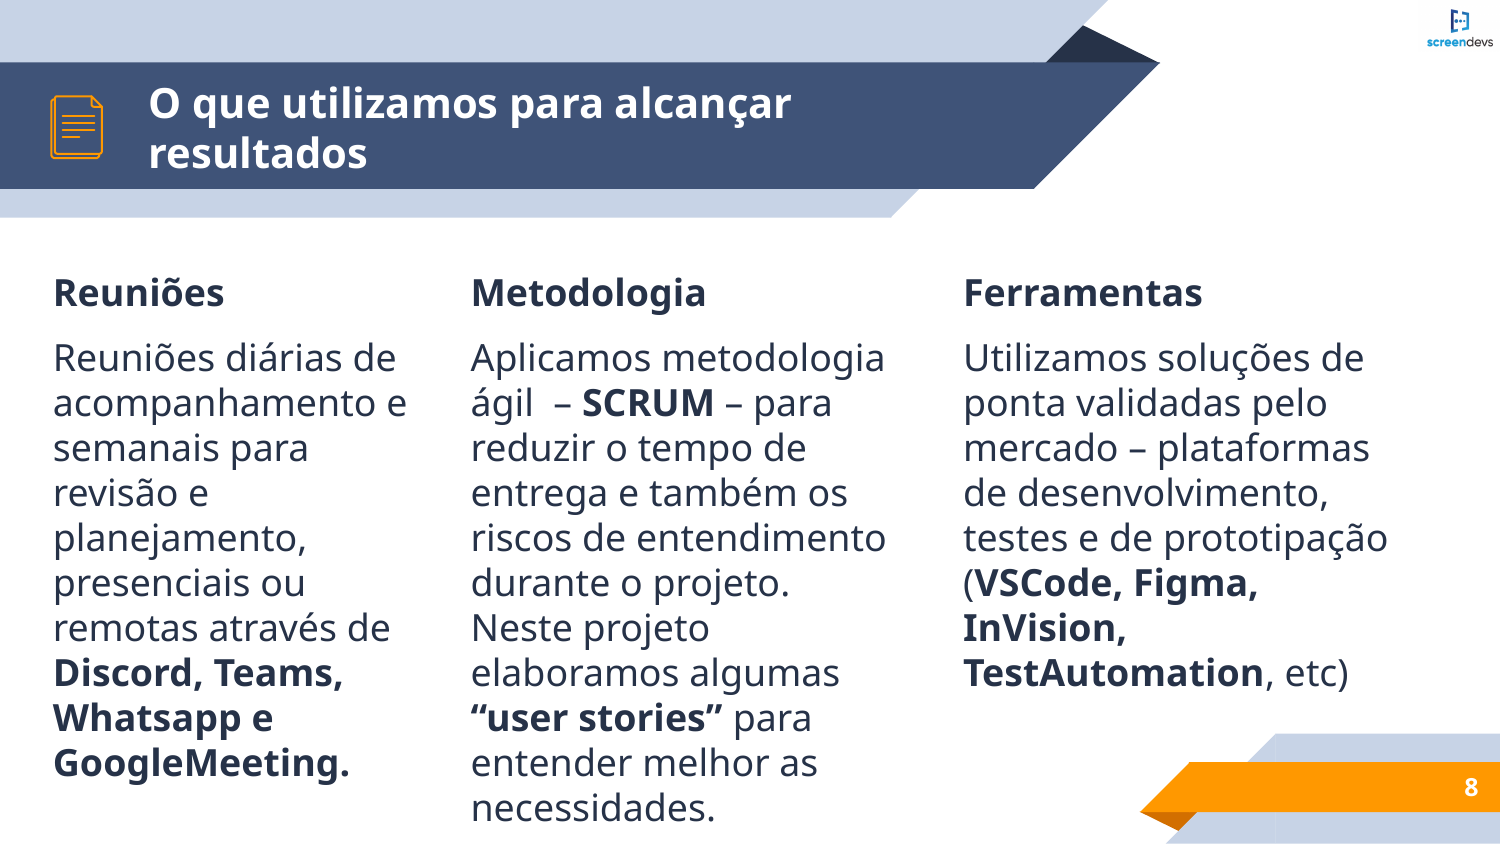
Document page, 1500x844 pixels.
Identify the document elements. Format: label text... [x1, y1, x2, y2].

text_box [50, 96, 103, 159]
picture [1418, 0, 1500, 52]
slide_number 8 [1249, 760, 1494, 813]
list Ferramentas Utilizamos soluções de ponta validadas pelo mercado – plataformas de desenvolvimento, testes e de prototipação (VSCode, Figma, InVision, TestAutomation, etc) [948, 253, 1424, 698]
list Reuniões Reuniões diárias de acompanhamento e semanais para revisão e planejamento, presenciais ou remotas através de Discord, Teams, Whatsapp e GoogleMeeting. [37, 253, 456, 827]
list Metodologia Aplicamos metodologia ágil – SCRUM – para reduzir o tempo de entrega e também os riscos de entendimento durante o projeto. Neste projeto elaboramos algumas “user stories” para entender melhor as necessidades. [455, 253, 909, 698]
title O que utilizamos para alcançar resultados [133, 64, 997, 190]
